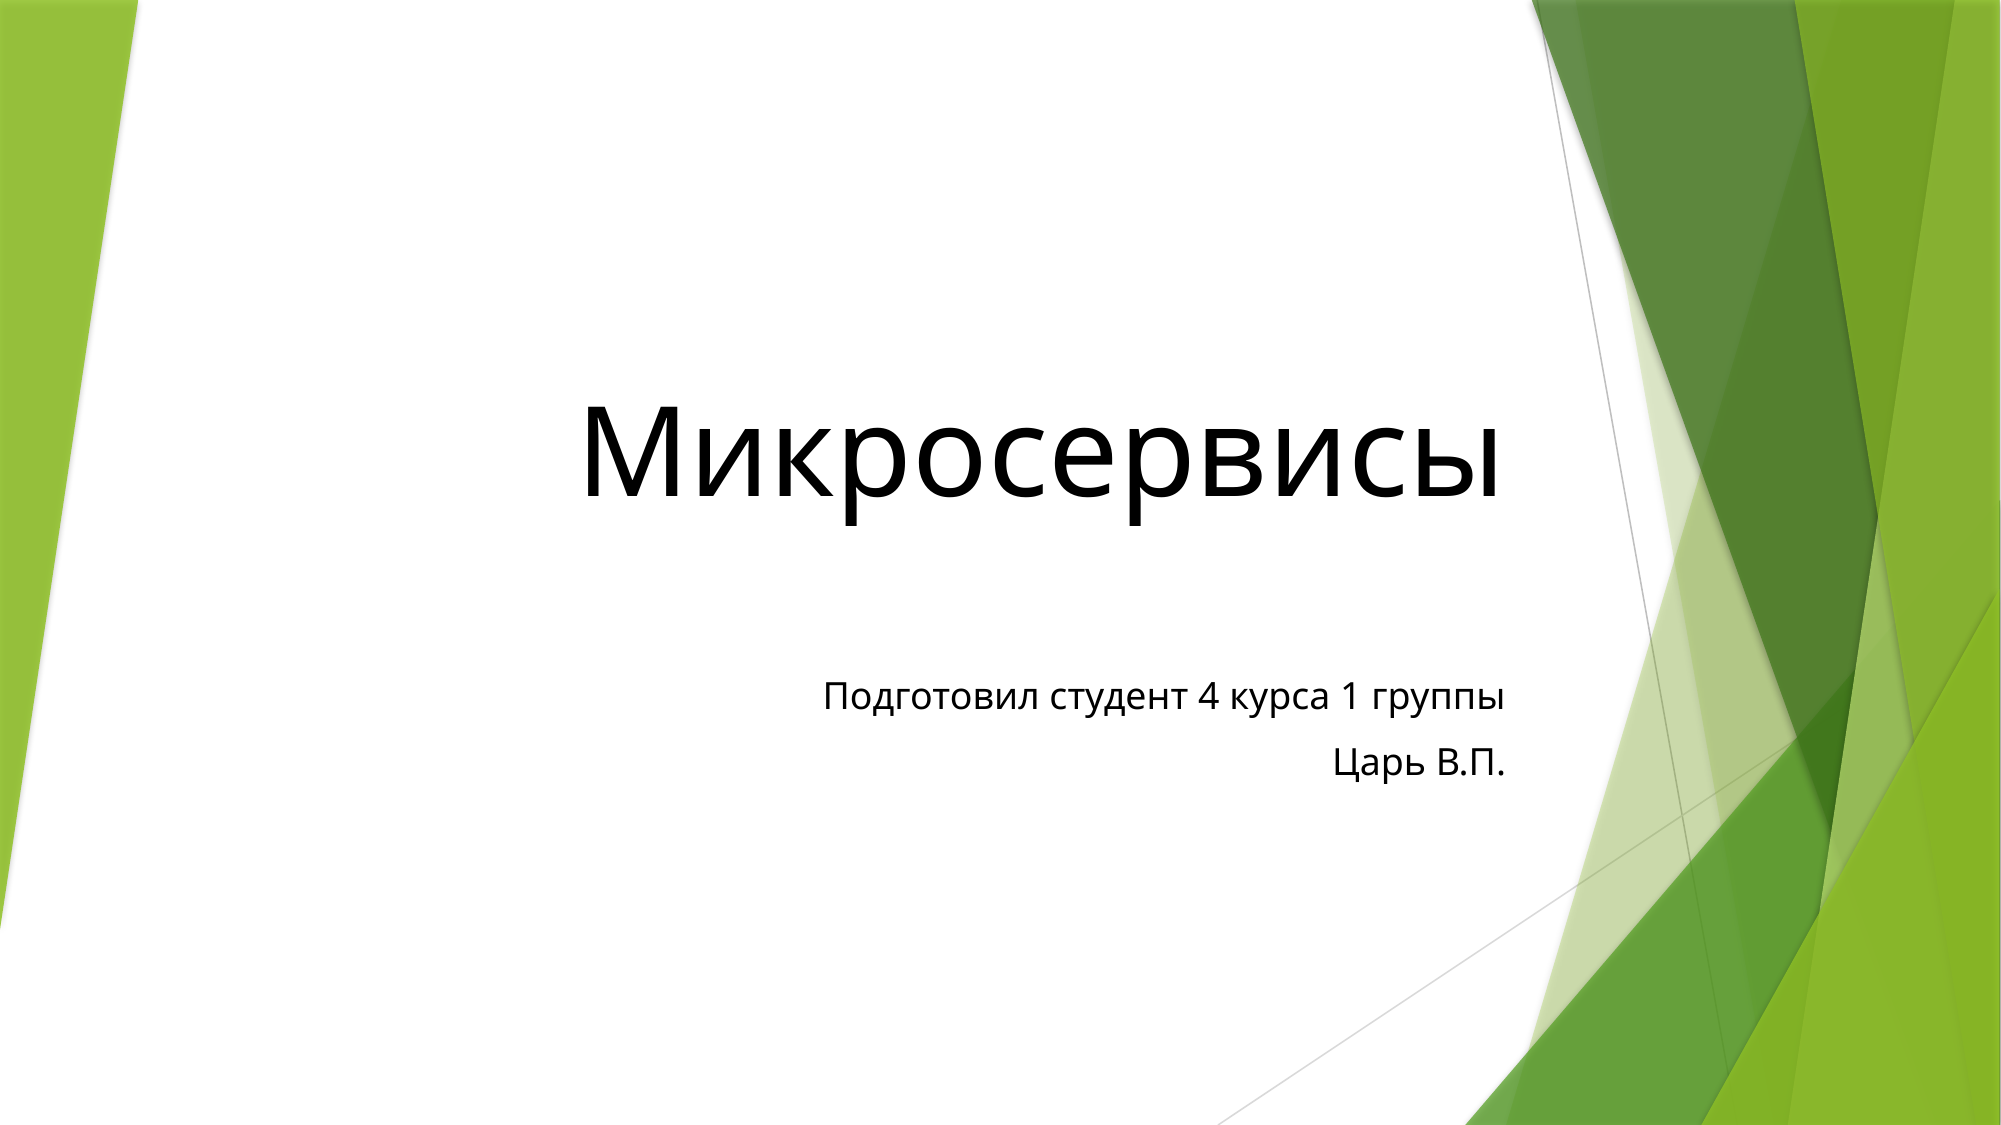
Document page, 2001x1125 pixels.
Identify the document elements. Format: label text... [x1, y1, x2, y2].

subtitle Подготовил студент 4 курса 1 группы Царь В.П. [247, 664, 1522, 845]
title Микросервисы [247, 394, 1522, 664]
